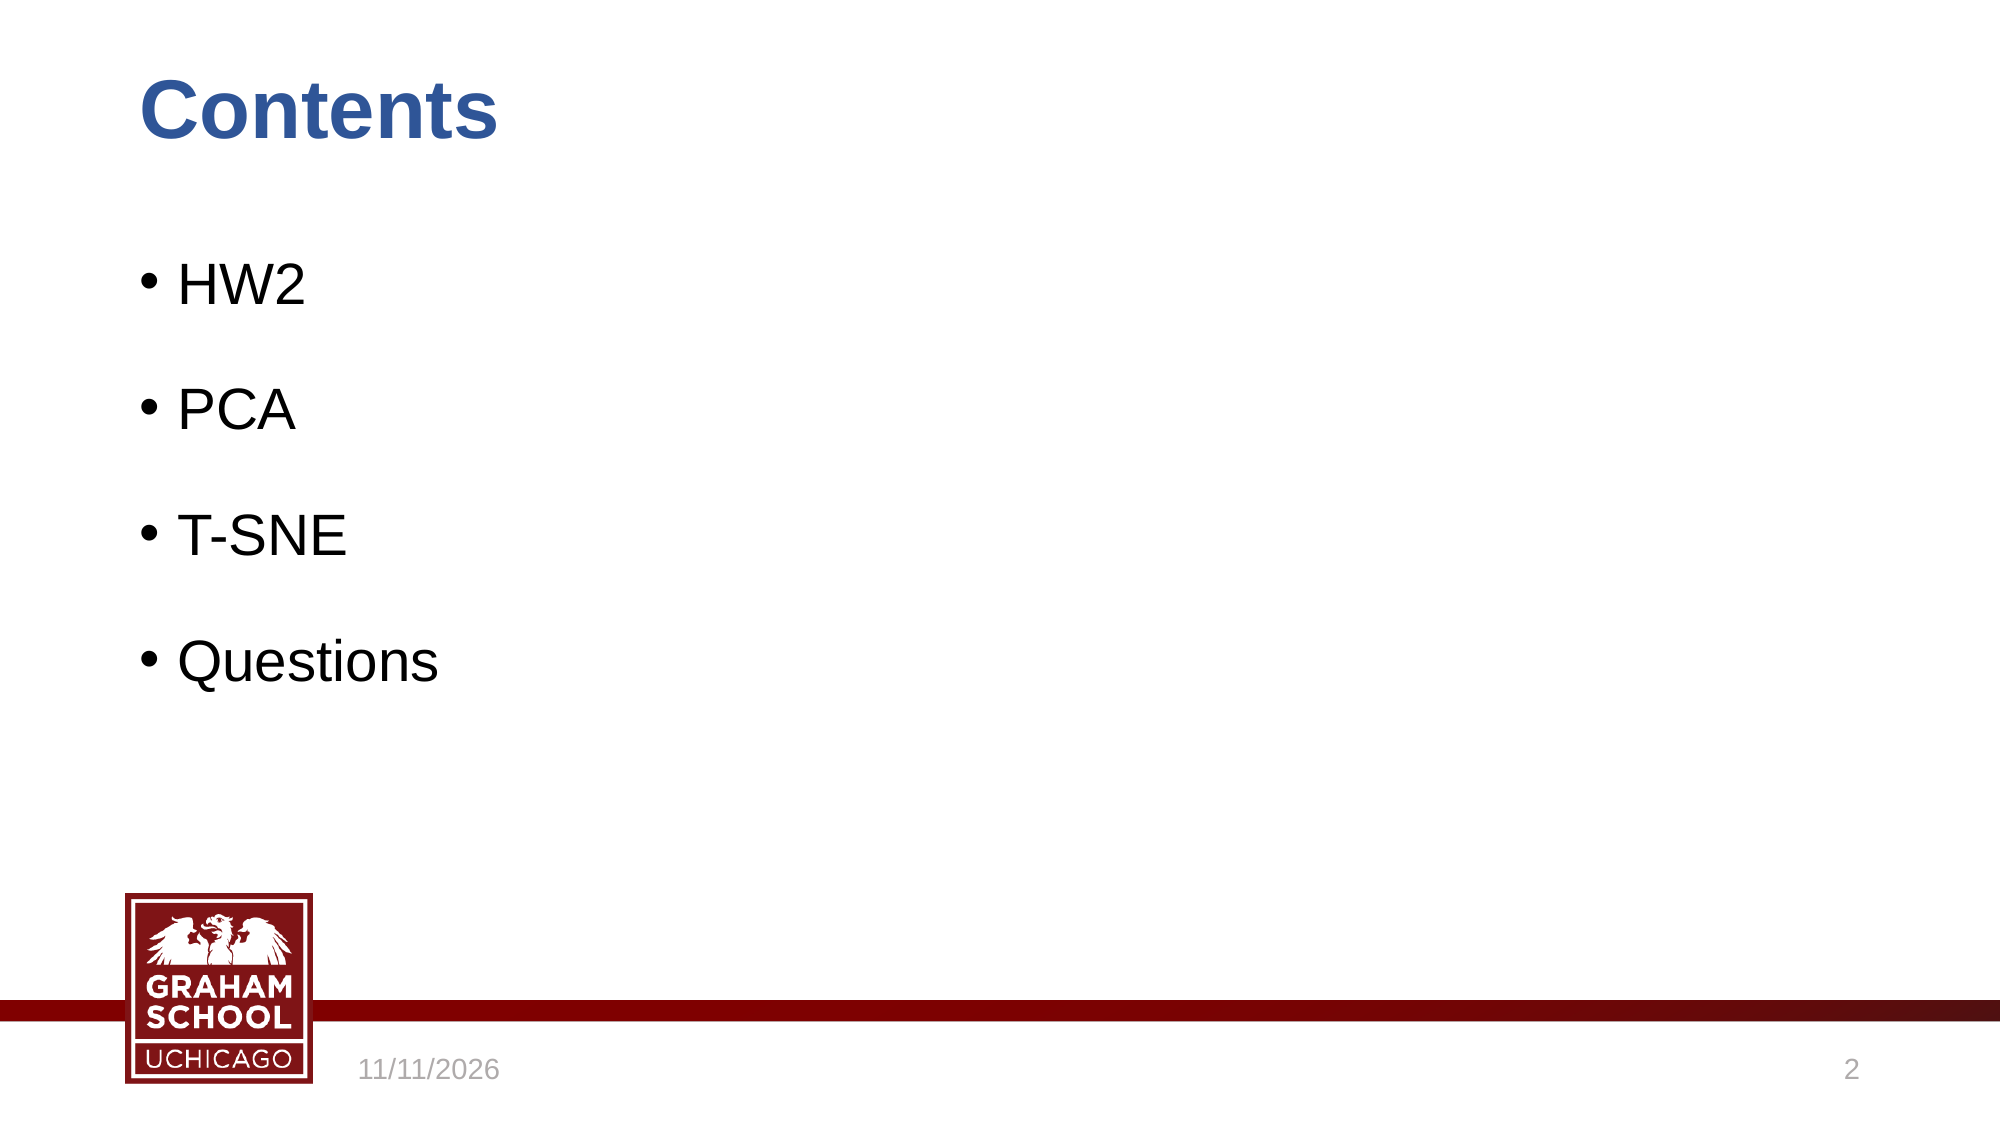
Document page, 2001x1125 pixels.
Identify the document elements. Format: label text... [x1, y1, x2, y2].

picture [0, 0, 2000, 1125]
slide_number 2 [1412, 1042, 1875, 1103]
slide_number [342, 1042, 588, 1103]
list HW2 PCA T-SNE Questions [125, 203, 1875, 769]
title Contents [125, 59, 1875, 203]
